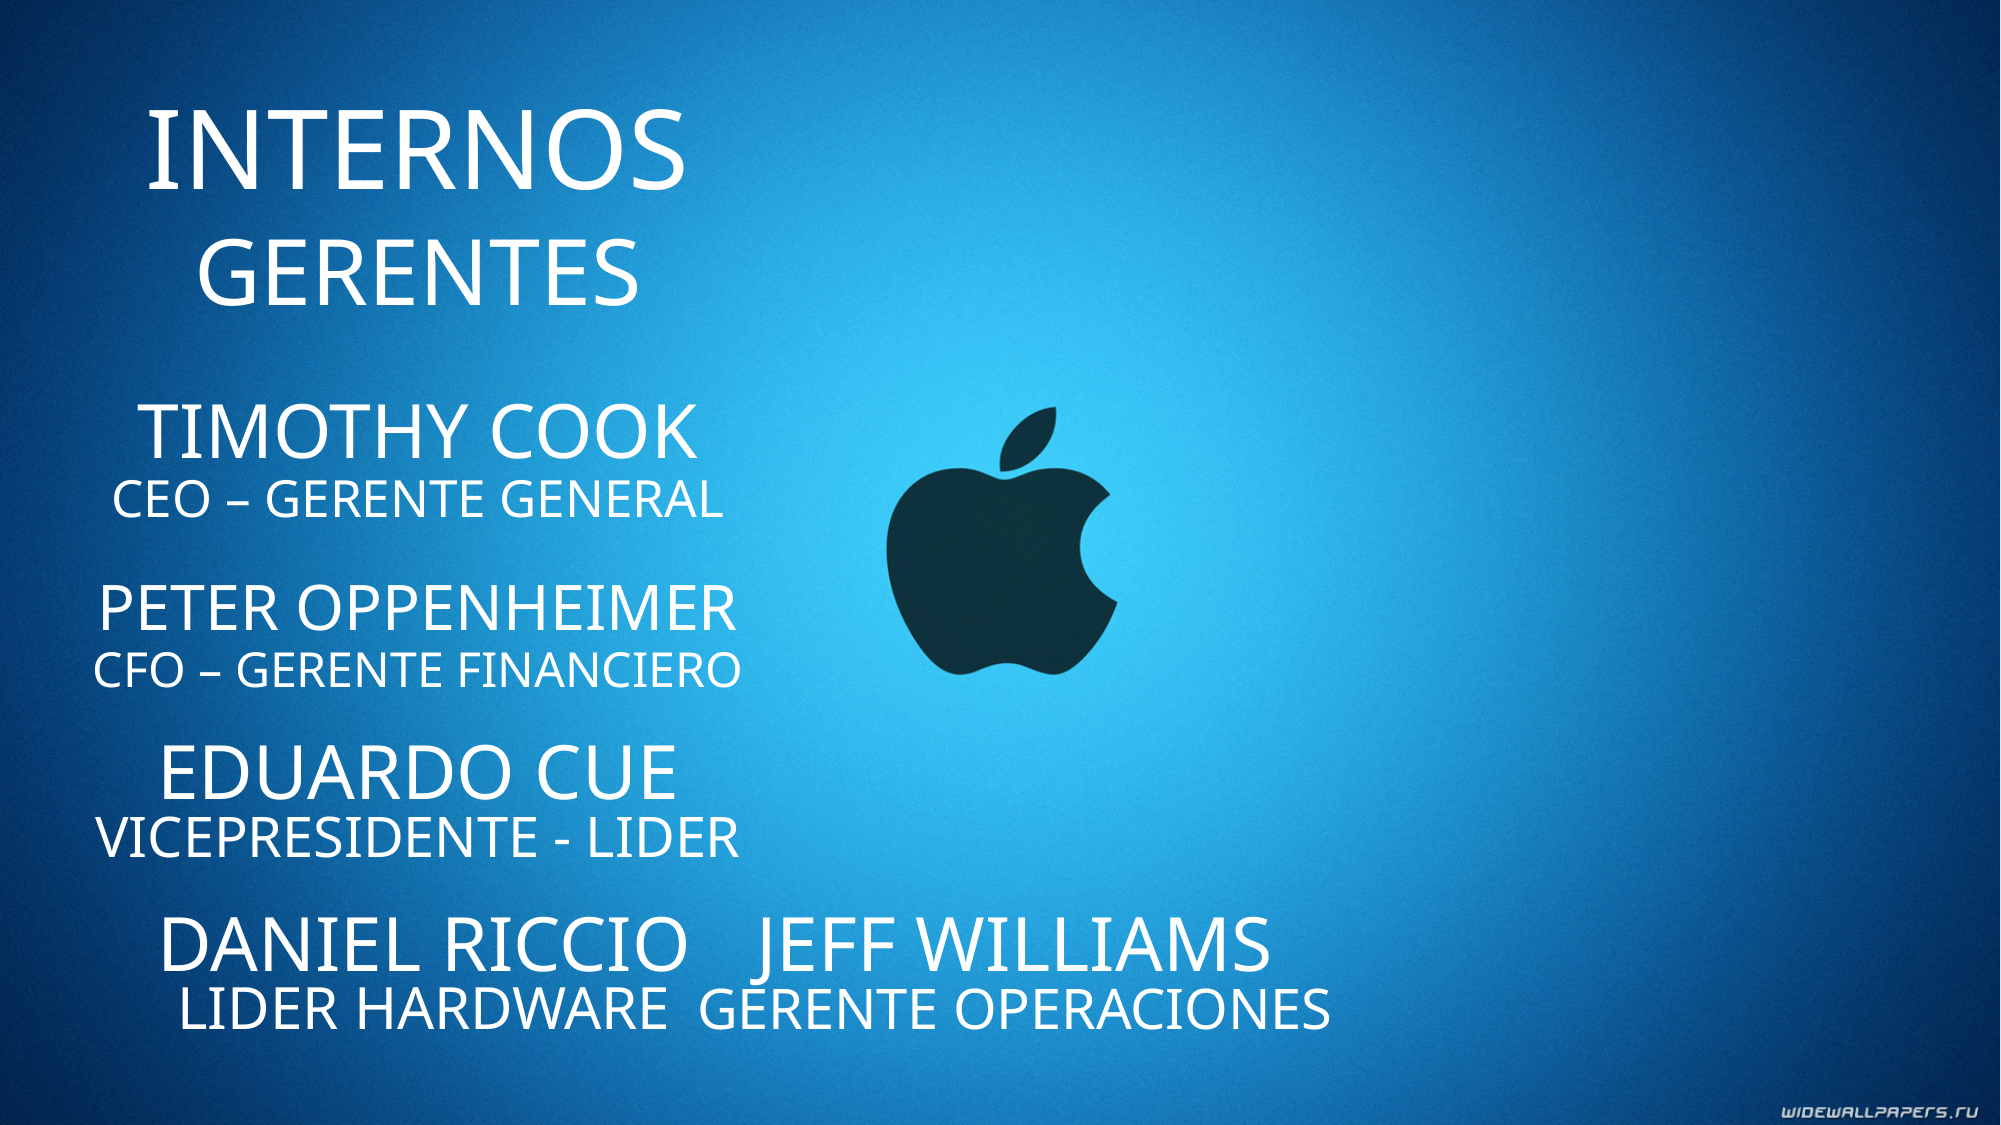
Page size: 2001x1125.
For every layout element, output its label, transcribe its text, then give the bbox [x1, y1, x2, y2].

text_box DANIEL RICCIO [81, 895, 671, 967]
text_box JEFF WILLIAMS [671, 895, 1358, 967]
text_box GERENTE OPERACIONES [671, 967, 1358, 1050]
text_box CEO – GERENTE GENERAL [75, 453, 761, 536]
text_box GERENTES [125, 221, 711, 334]
text_box VICEPRESIDENTE - LIDER [75, 795, 761, 878]
text_box EDUARDO CUE [75, 723, 761, 795]
title INTERNOS [125, 73, 711, 221]
text_box PETER OPPENHEIMER [75, 551, 761, 623]
text_box LIDER HARDWARE [81, 967, 671, 1050]
picture [0, 0, 2001, 1125]
text_box CFO – GERENTE FINANCIERO [75, 623, 761, 706]
text_box TIMOTHY COOK [75, 382, 761, 453]
